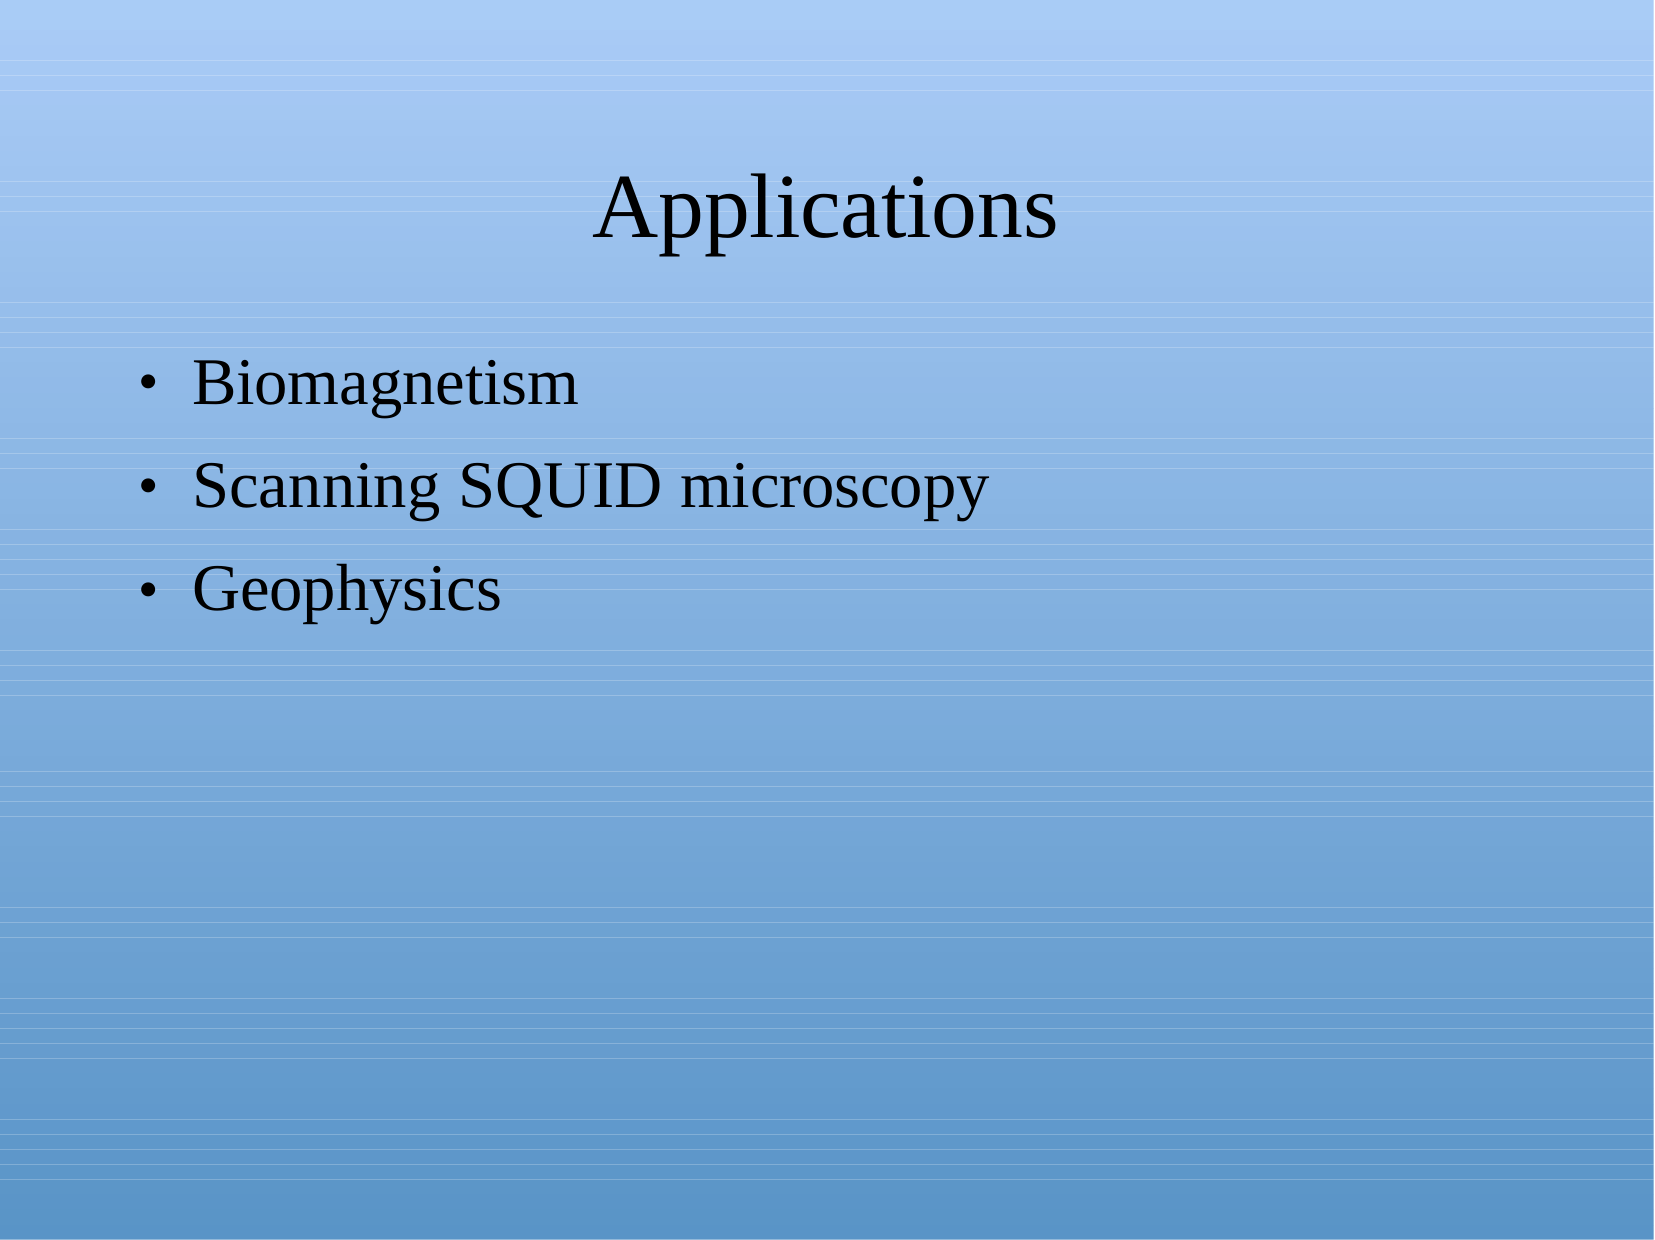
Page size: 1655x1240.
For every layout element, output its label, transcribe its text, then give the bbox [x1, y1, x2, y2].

title Applications [190, 143, 1464, 353]
text_box ● [137, 462, 164, 501]
text_box ● [137, 565, 164, 605]
text_box ● [137, 358, 164, 397]
text_box Biomagnetism Scanning SQUID microscopy Geophysics [190, 312, 993, 624]
